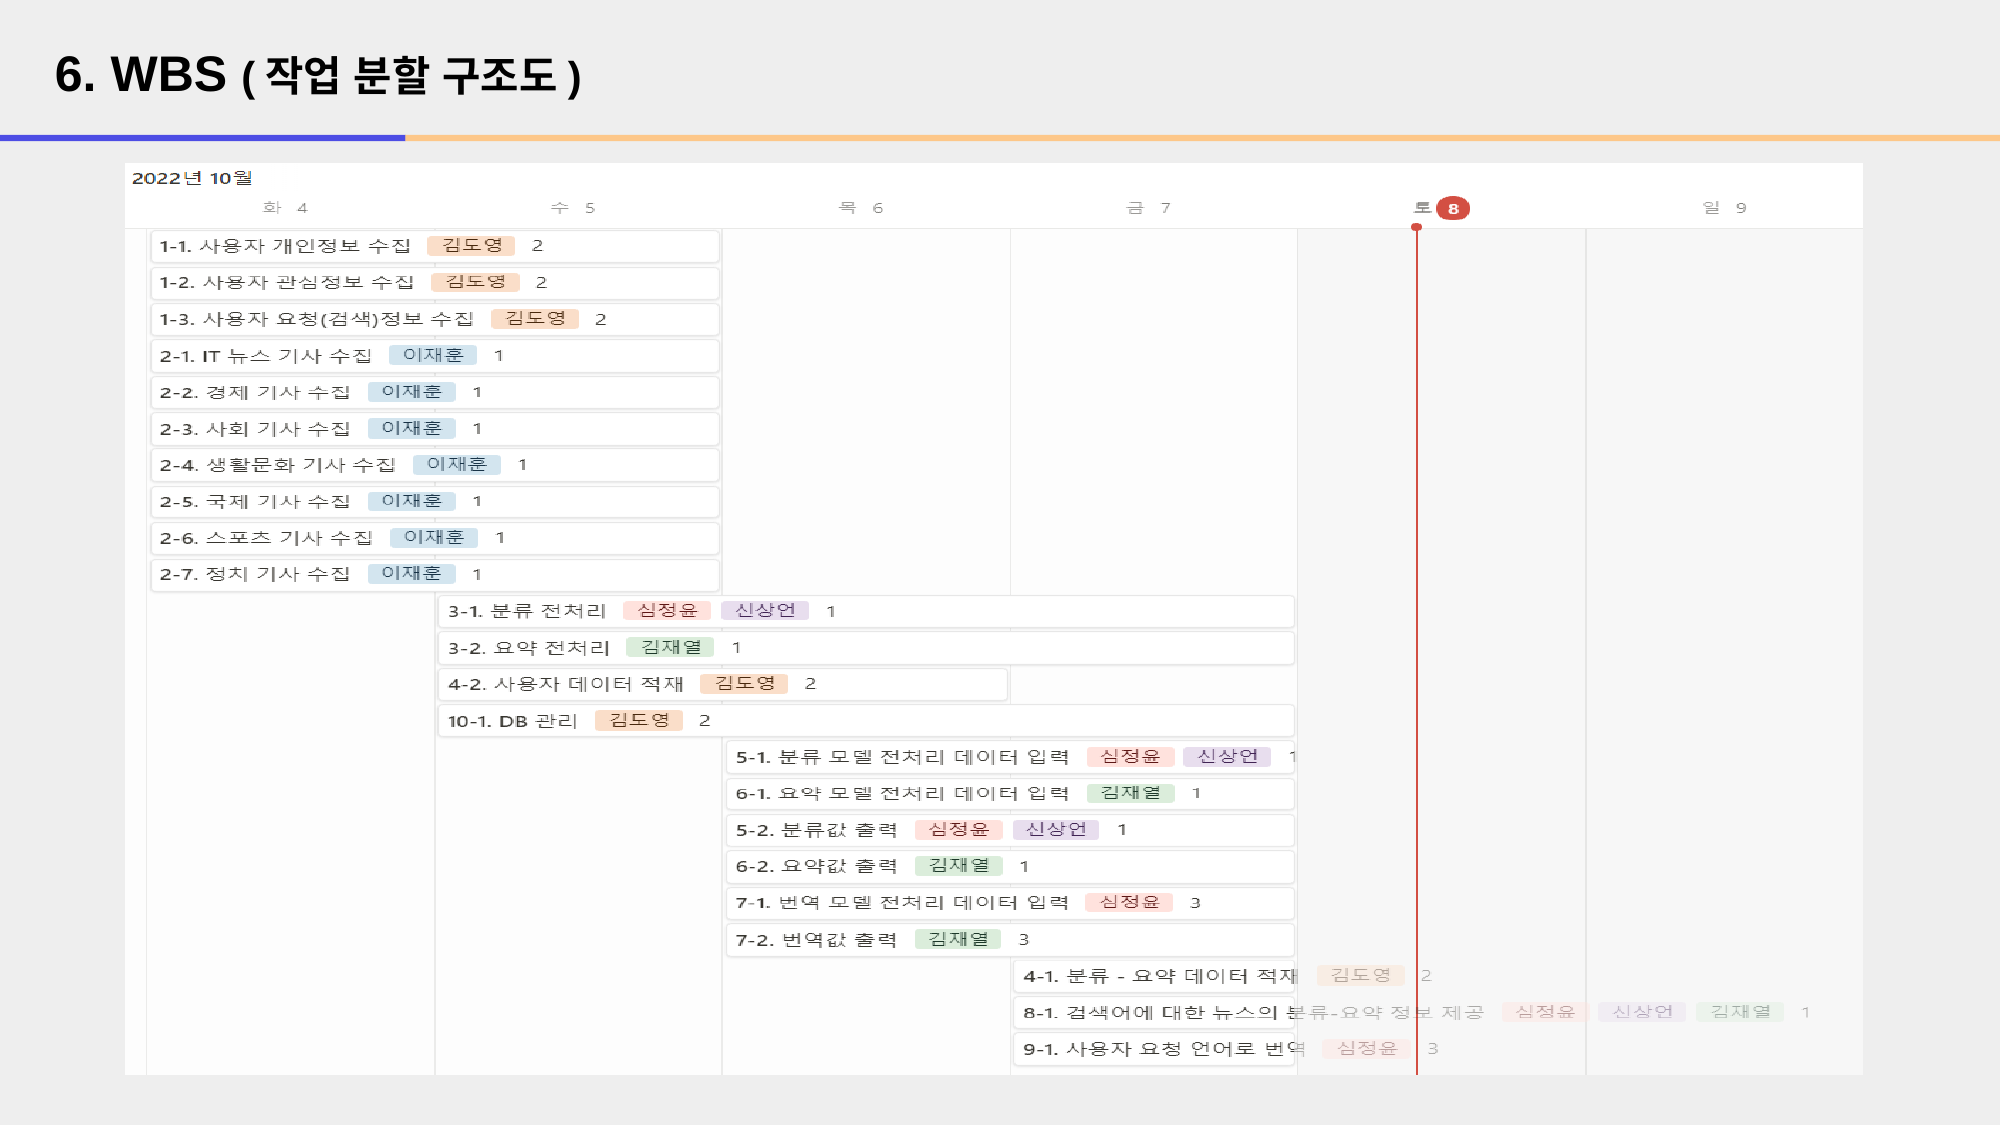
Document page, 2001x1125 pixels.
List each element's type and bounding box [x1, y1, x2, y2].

text_box [0, 33, 2000, 137]
picture [124, 162, 1863, 1075]
